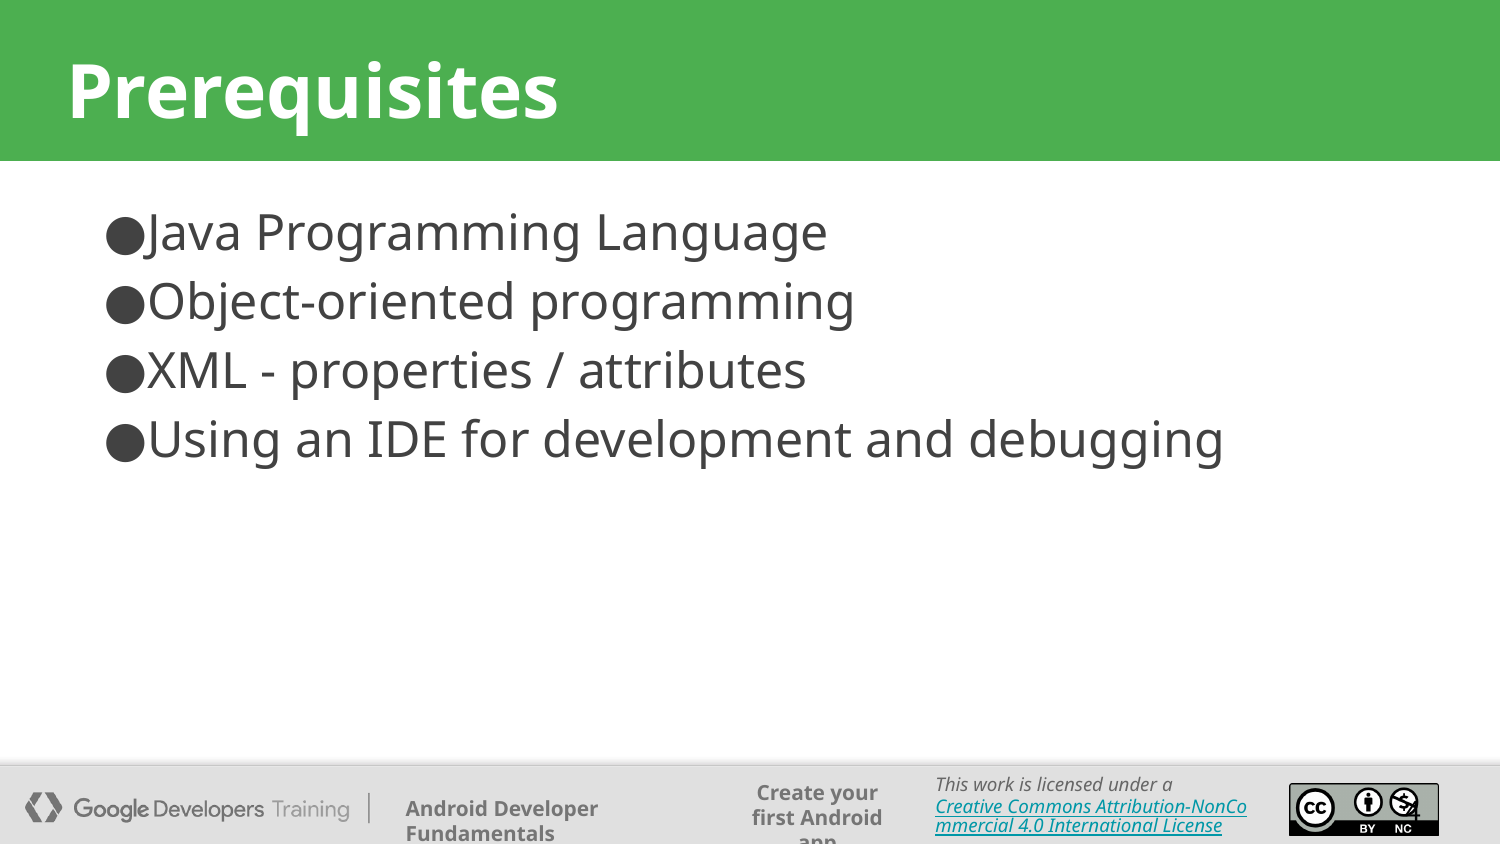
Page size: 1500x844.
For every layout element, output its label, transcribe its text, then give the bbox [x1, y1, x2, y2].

slide_number ‹#› [1389, 777, 1480, 842]
title Prerequisites [51, 28, 1472, 122]
list Java Programming Language Object-oriented programming XML - properties / attributes Using an IDE for development and debugging [51, 176, 1449, 737]
picture [0, 161, 1500, 844]
